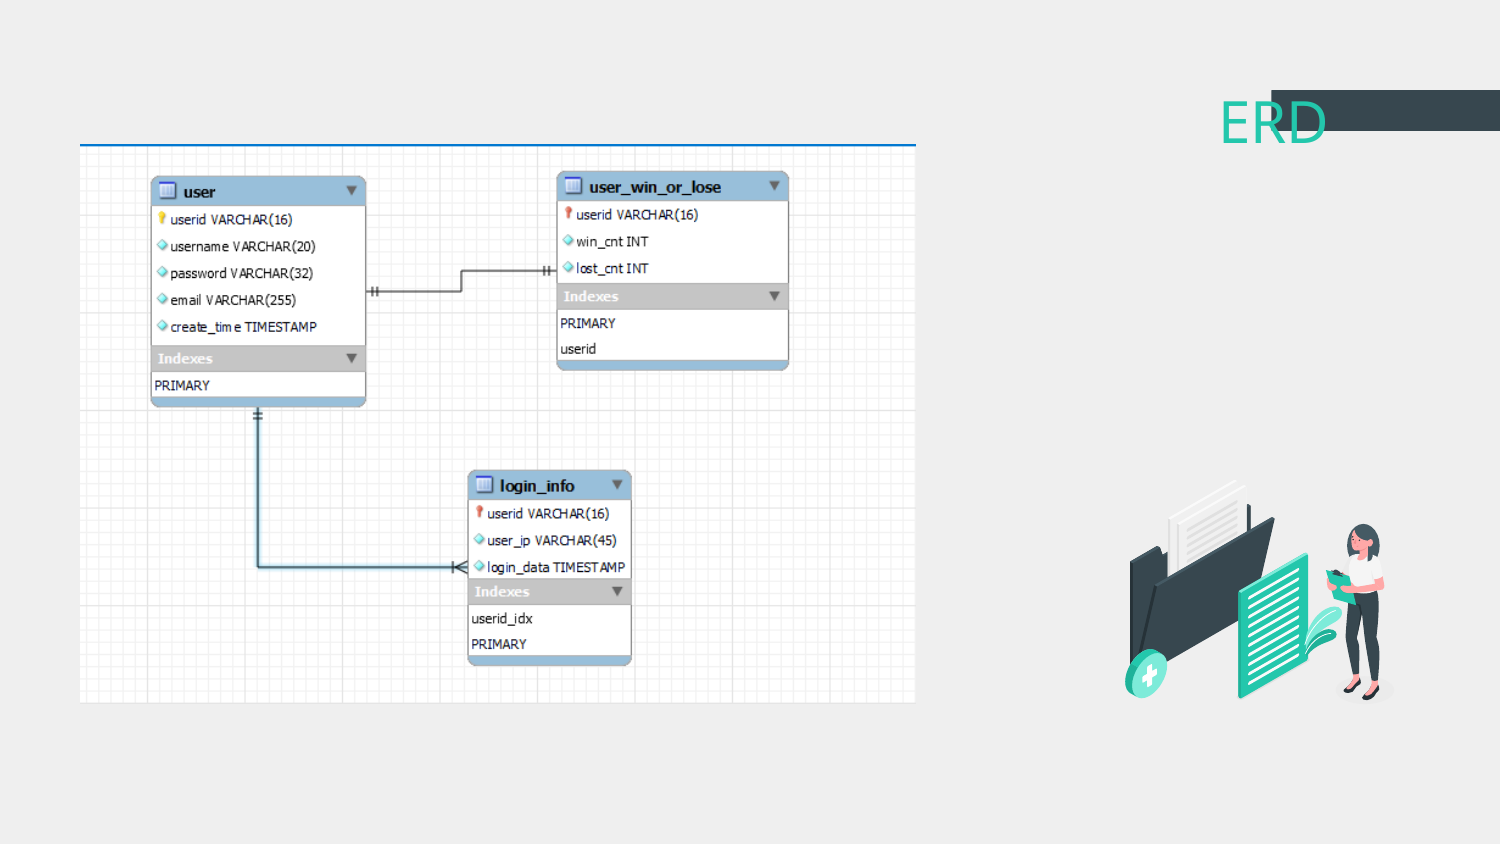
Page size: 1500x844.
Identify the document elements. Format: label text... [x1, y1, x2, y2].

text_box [1125, 479, 1398, 705]
picture [79, 144, 917, 705]
title ERD [975, 60, 1345, 143]
